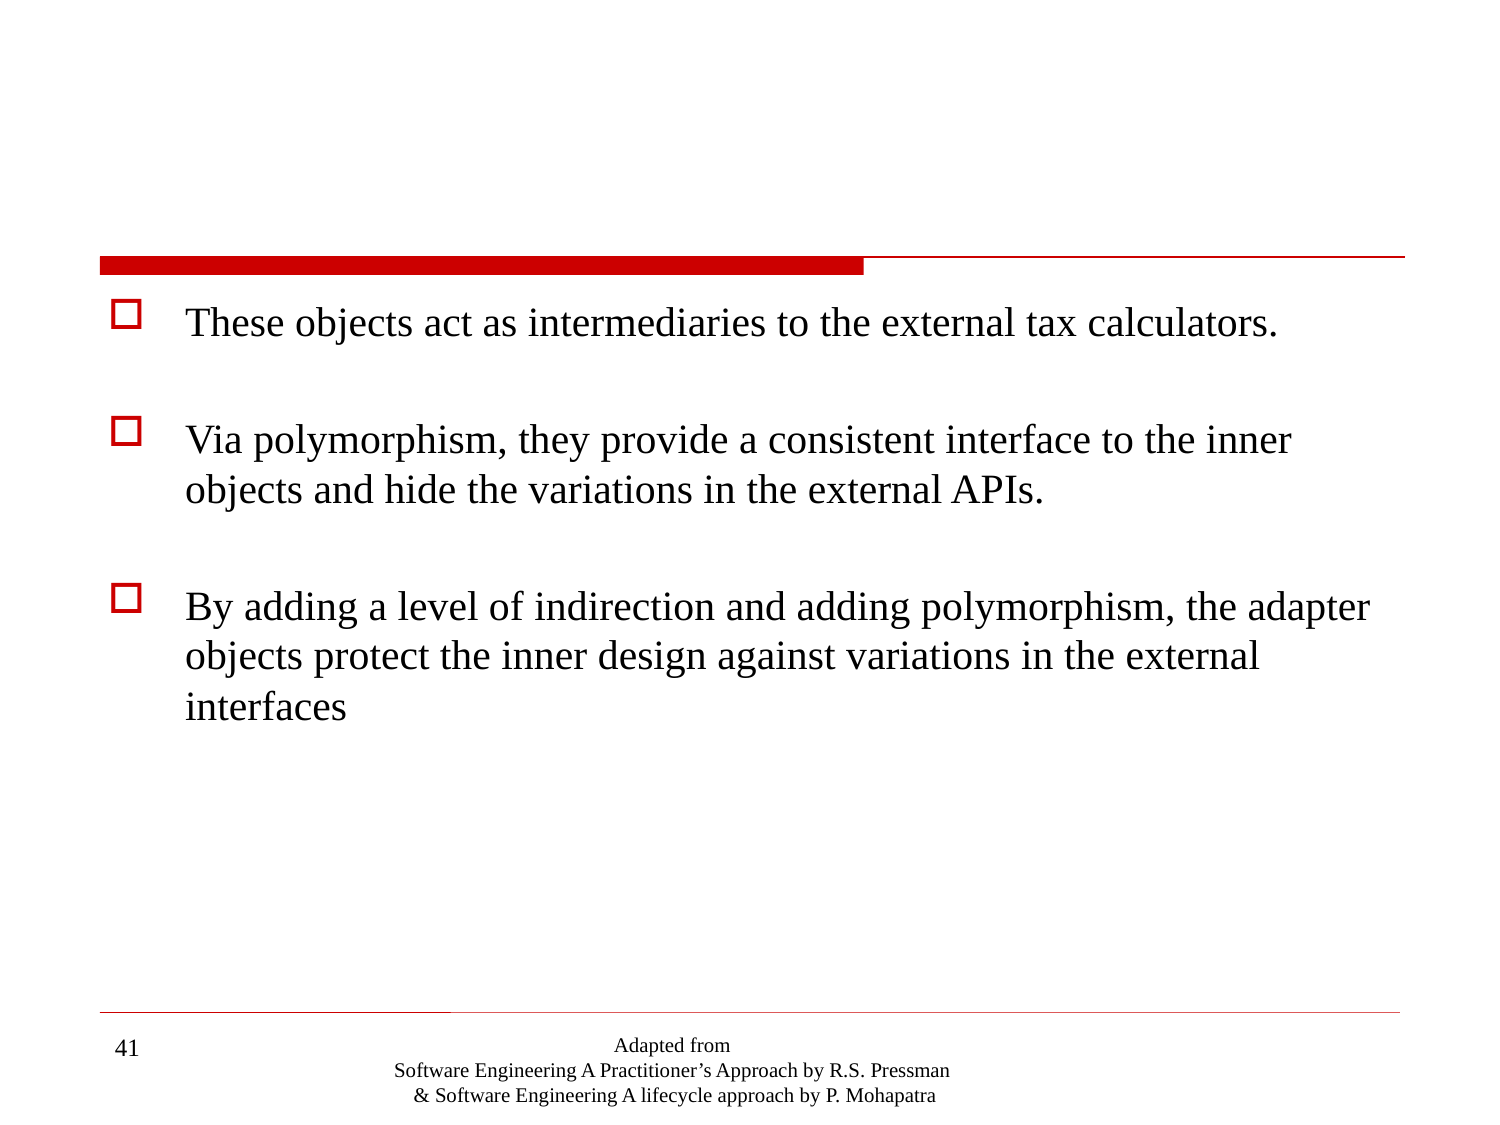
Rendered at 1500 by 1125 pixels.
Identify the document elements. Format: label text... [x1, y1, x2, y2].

list These objects act as intermediaries to the external tax calculators. Via polymorphism, they provide a consistent interface to the inner objects and hide the variations in the external APIs. By adding a level of indirection and adding polymorphism, the adapter objects protect the inner design against variations in the external interfaces [92, 287, 1406, 988]
slide_number 41 [99, 1024, 425, 1103]
footer Adapted from Software Engineering A Practitioner’s Approach by R.S. Pressman & Software Engineering A lifecycle approach by P. Mohapatra [362, 1024, 988, 1088]
